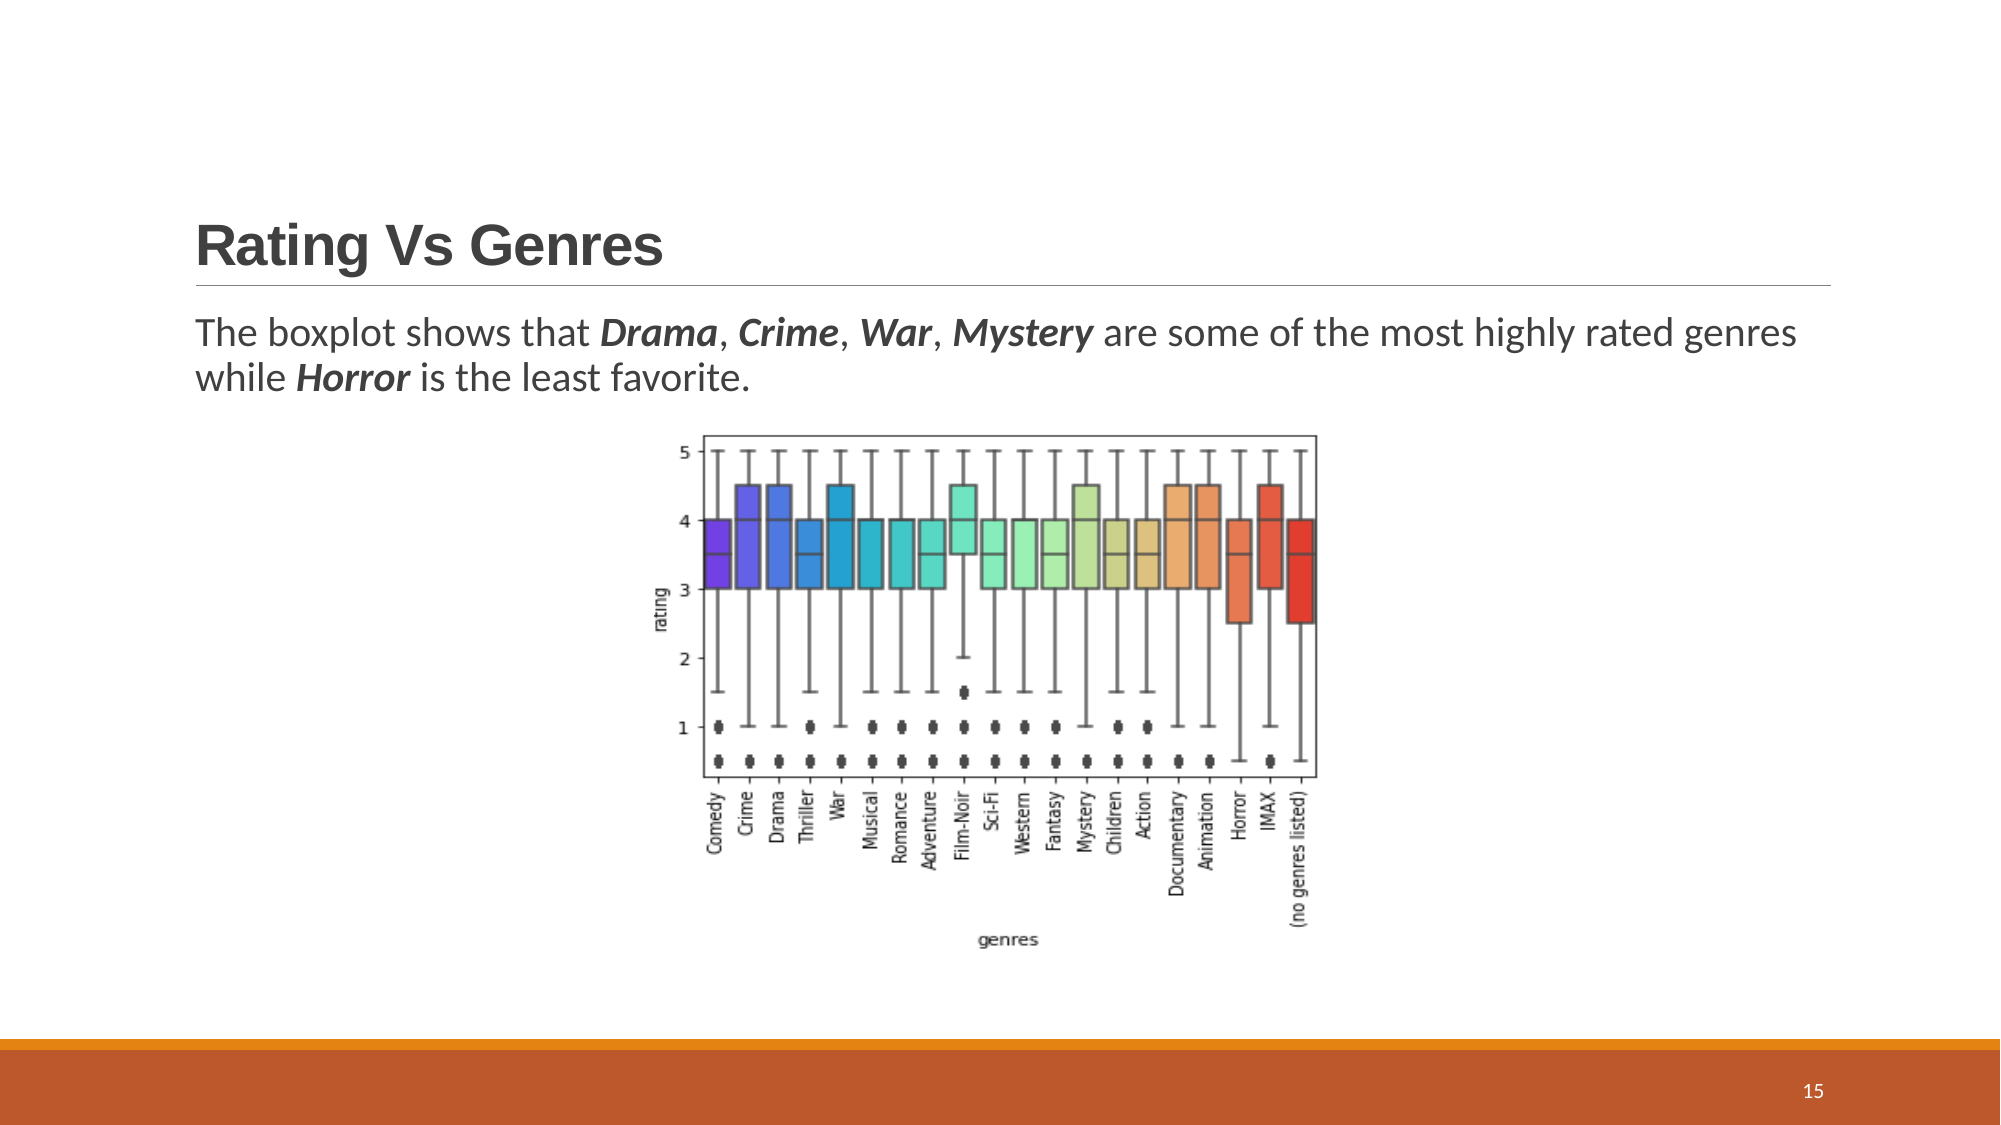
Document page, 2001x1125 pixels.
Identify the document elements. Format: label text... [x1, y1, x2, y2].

list The boxplot shows that Drama, Crime, War, Mystery are some of the most highly rated genres while Horror is the least favorite. [180, 302, 1830, 963]
title Rating Vs Genres [180, 47, 1830, 285]
picture [654, 412, 1346, 964]
slide_number 15 [1624, 1059, 1840, 1120]
